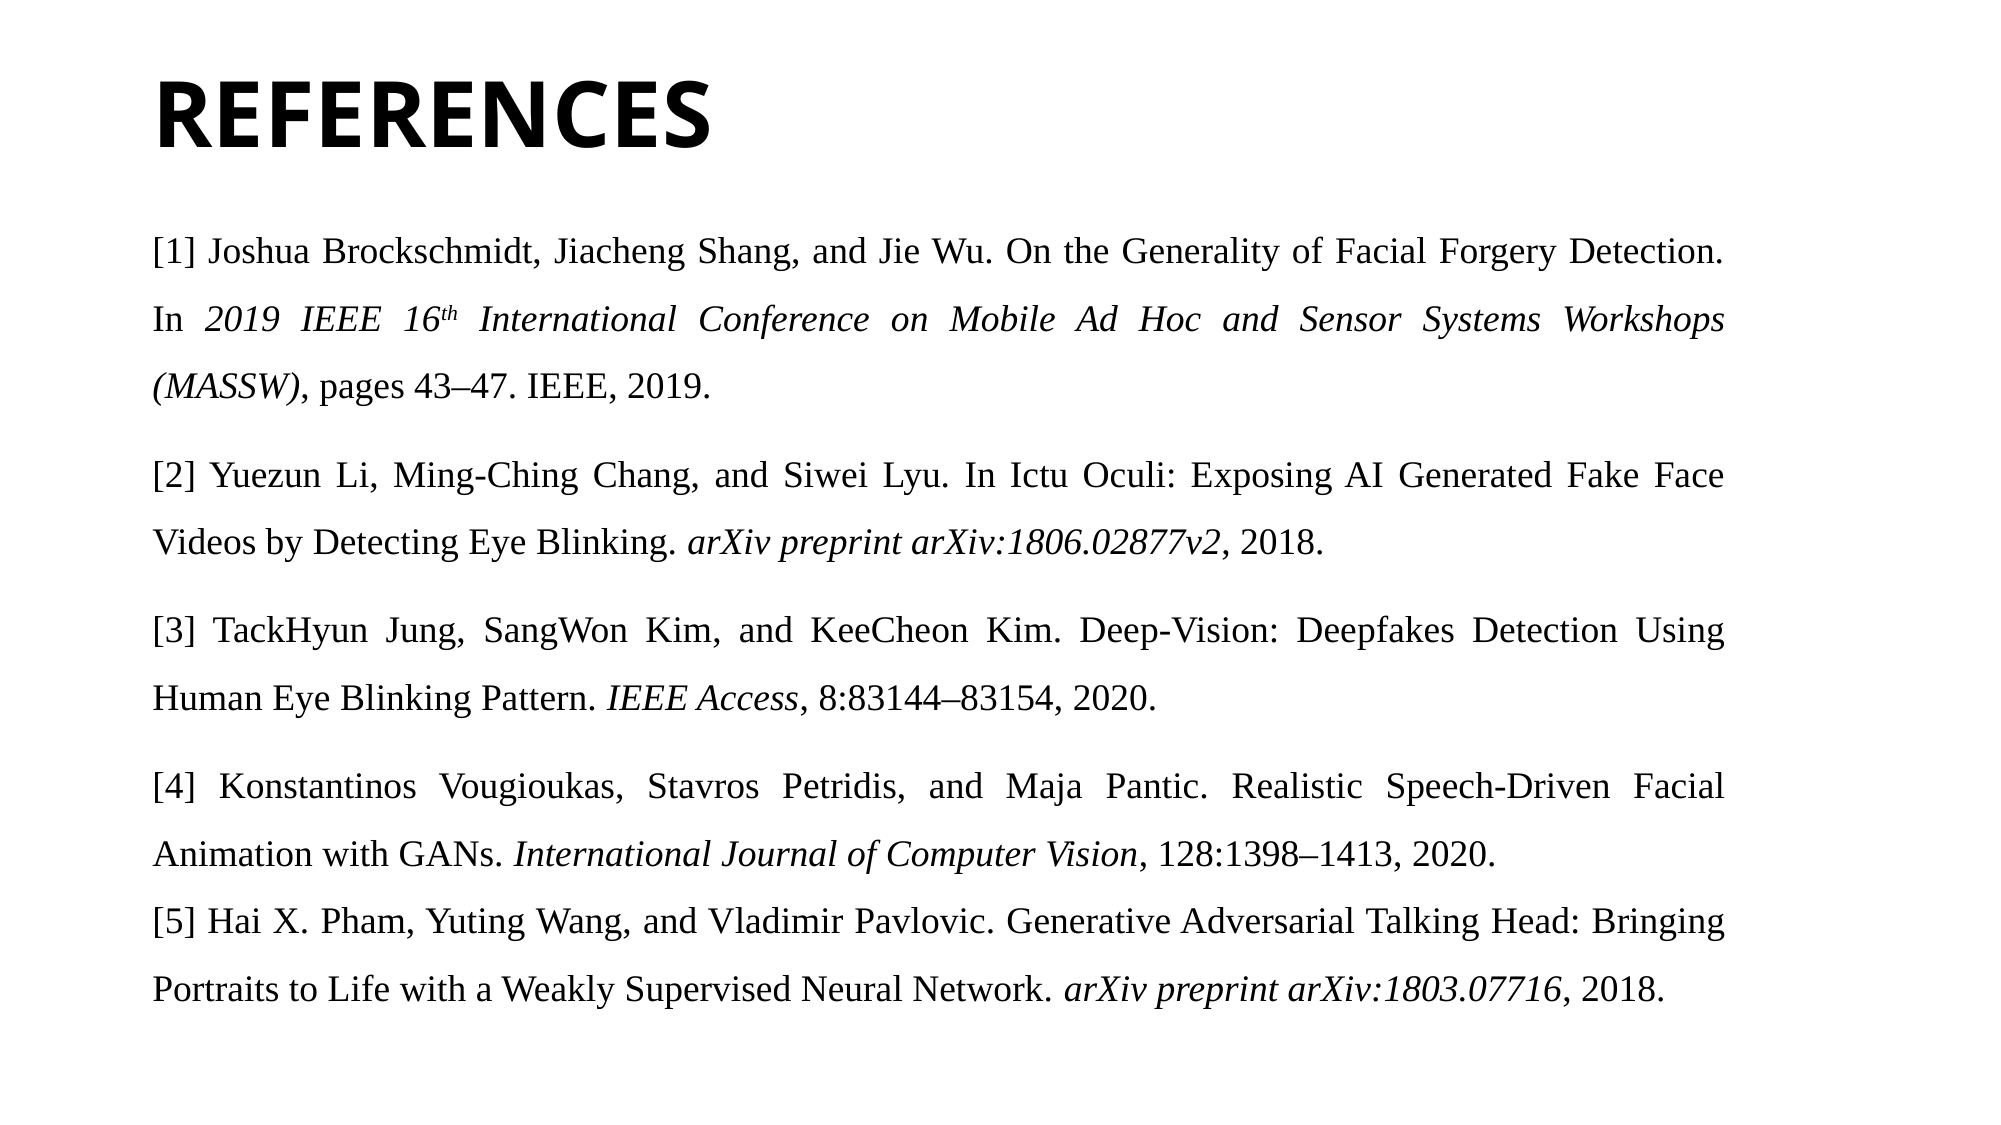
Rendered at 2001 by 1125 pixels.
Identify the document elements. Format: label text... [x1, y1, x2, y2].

list [1] Joshua Brockschmidt, Jiacheng Shang, and Jie Wu. On the Generality of Facial Forgery Detection. In 2019 IEEE 16th International Conference on Mobile Ad Hoc and Sensor Systems Workshops (MASSW), pages 43–47. IEEE, 2019. [2] Yuezun Li, Ming-Ching Chang, and Siwei Lyu. In Ictu Oculi: Exposing AI Generated Fake Face Videos by Detecting Eye Blinking. arXiv preprint arXiv:1806.02877v2, 2018. [3] TackHyun Jung, SangWon Kim, and KeeCheon Kim. Deep-Vision: Deepfakes Detection Using Human Eye Blinking Pattern. IEEE Access, 8:83144–83154, 2020. [4] Konstantinos Vougioukas, Stavros Petridis, and Maja Pantic. Realistic Speech-Driven Facial Animation with GANs. International Journal of Computer Vision, 128:1398–1413, 2020. [5] Hai X. Pham, Yuting Wang, and Vladimir Pavlovic. Generative Adversarial Talking Head: Bringing Portraits to Life with a Weakly Supervised Neural Network. arXiv preprint arXiv:1803.07716, 2018. [137, 196, 1863, 1033]
title REFERENCES [137, 59, 1863, 176]
